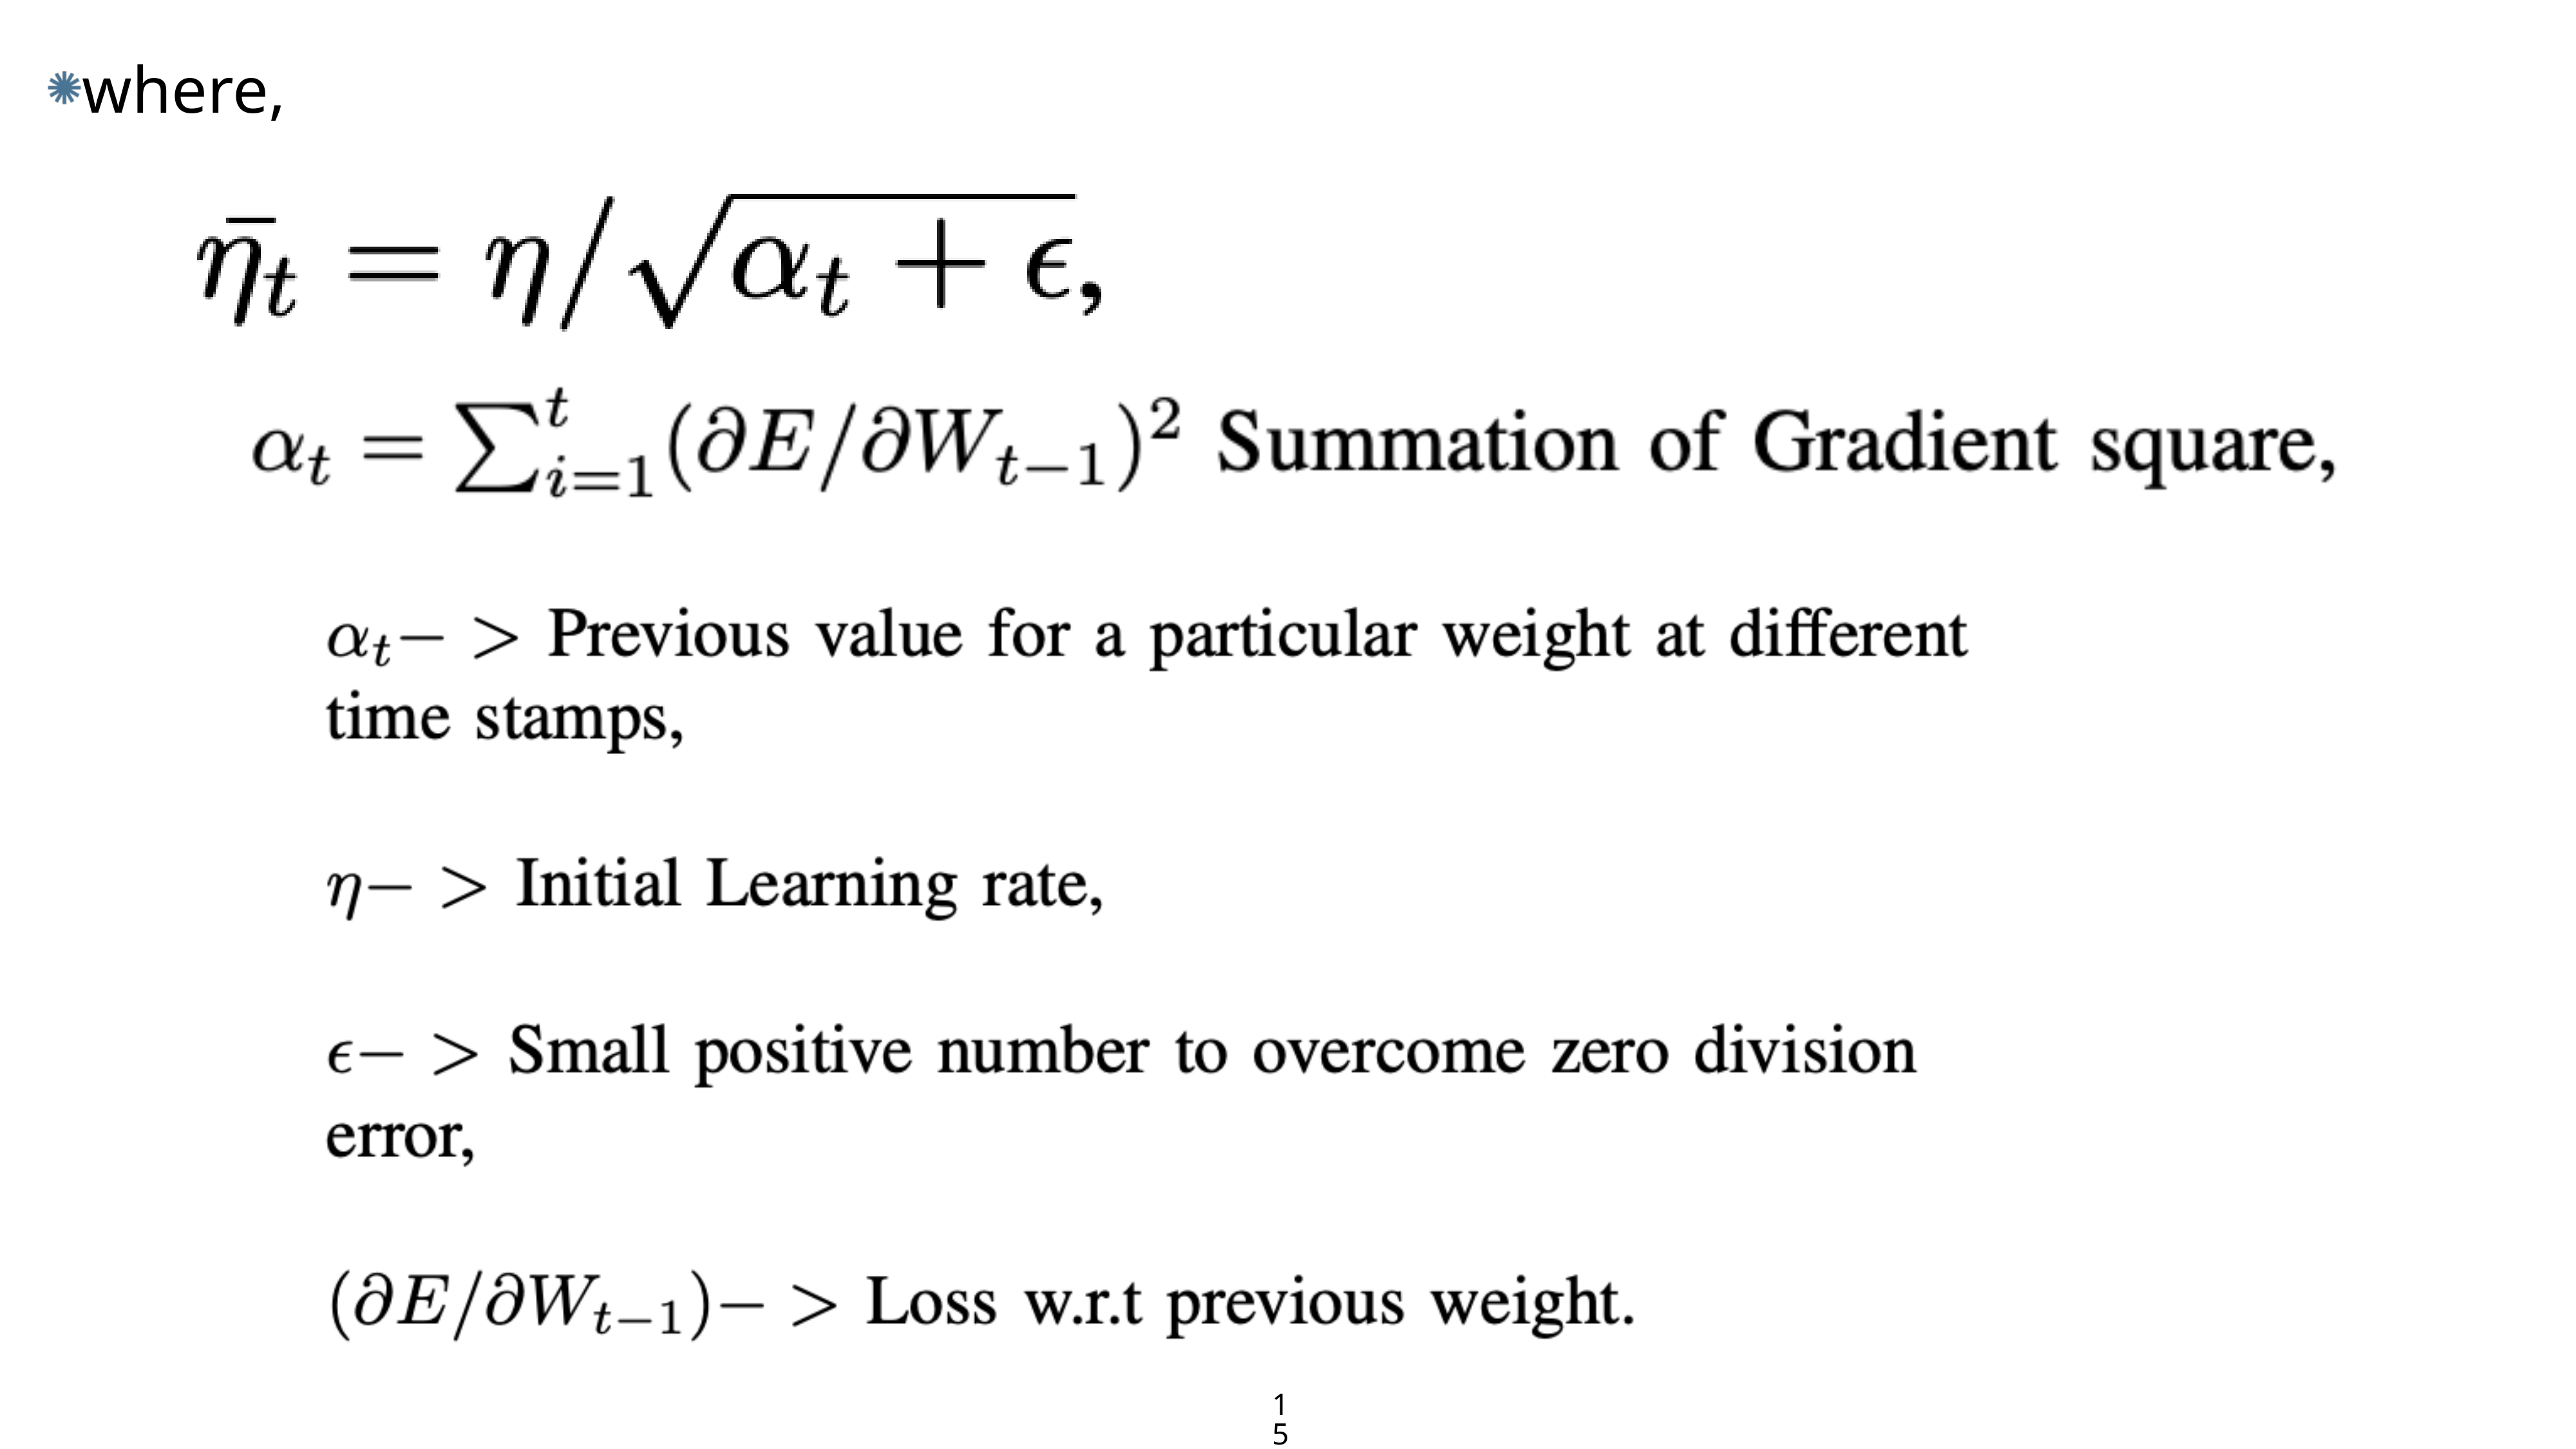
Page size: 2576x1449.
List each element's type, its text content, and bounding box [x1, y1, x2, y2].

picture [229, 582, 2034, 1390]
picture [46, 70, 82, 106]
picture [176, 146, 2374, 547]
list where, [41, 43, 1061, 193]
slide_number 15 [1266, 1390, 1309, 1432]
